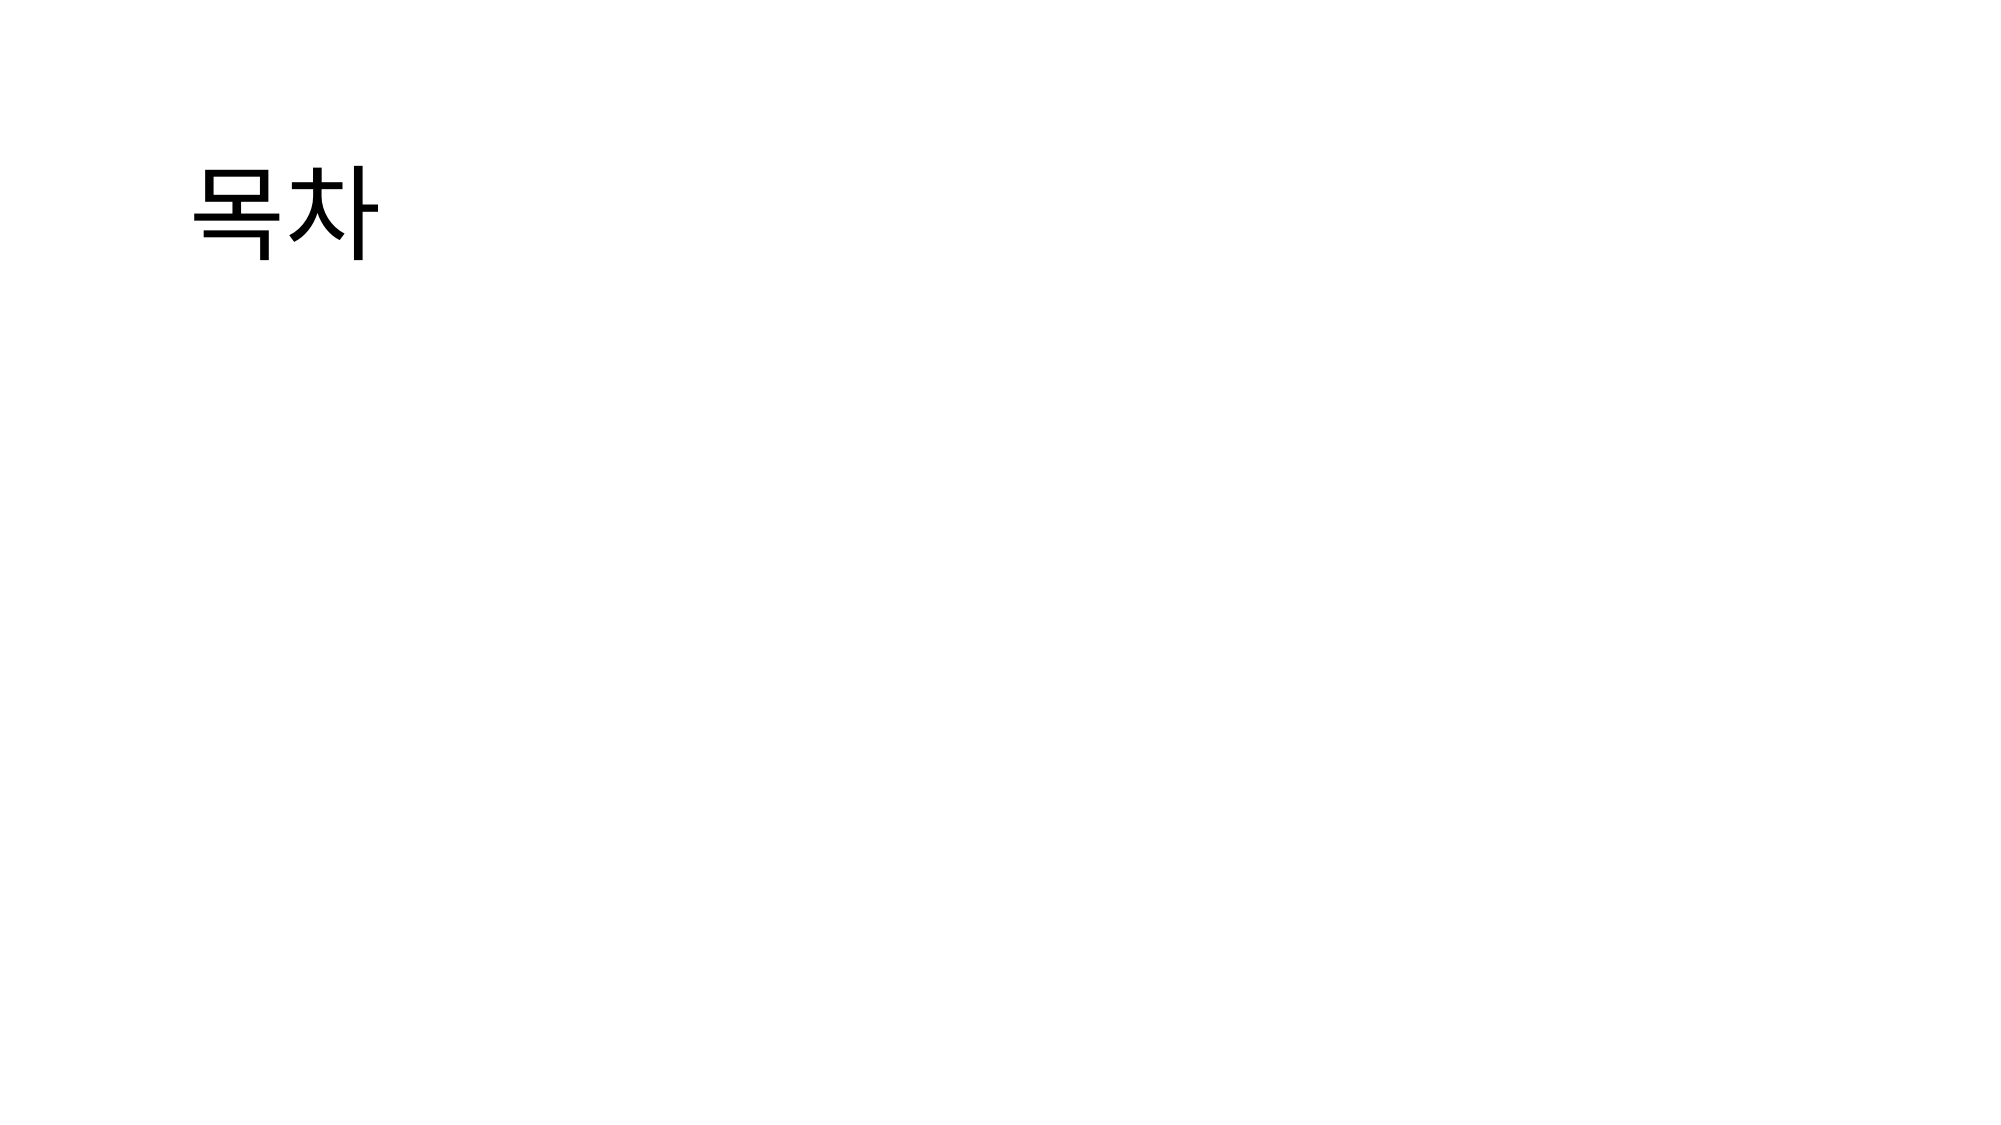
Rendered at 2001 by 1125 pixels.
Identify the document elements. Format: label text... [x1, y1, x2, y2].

text_box 목차 [174, 141, 1213, 281]
